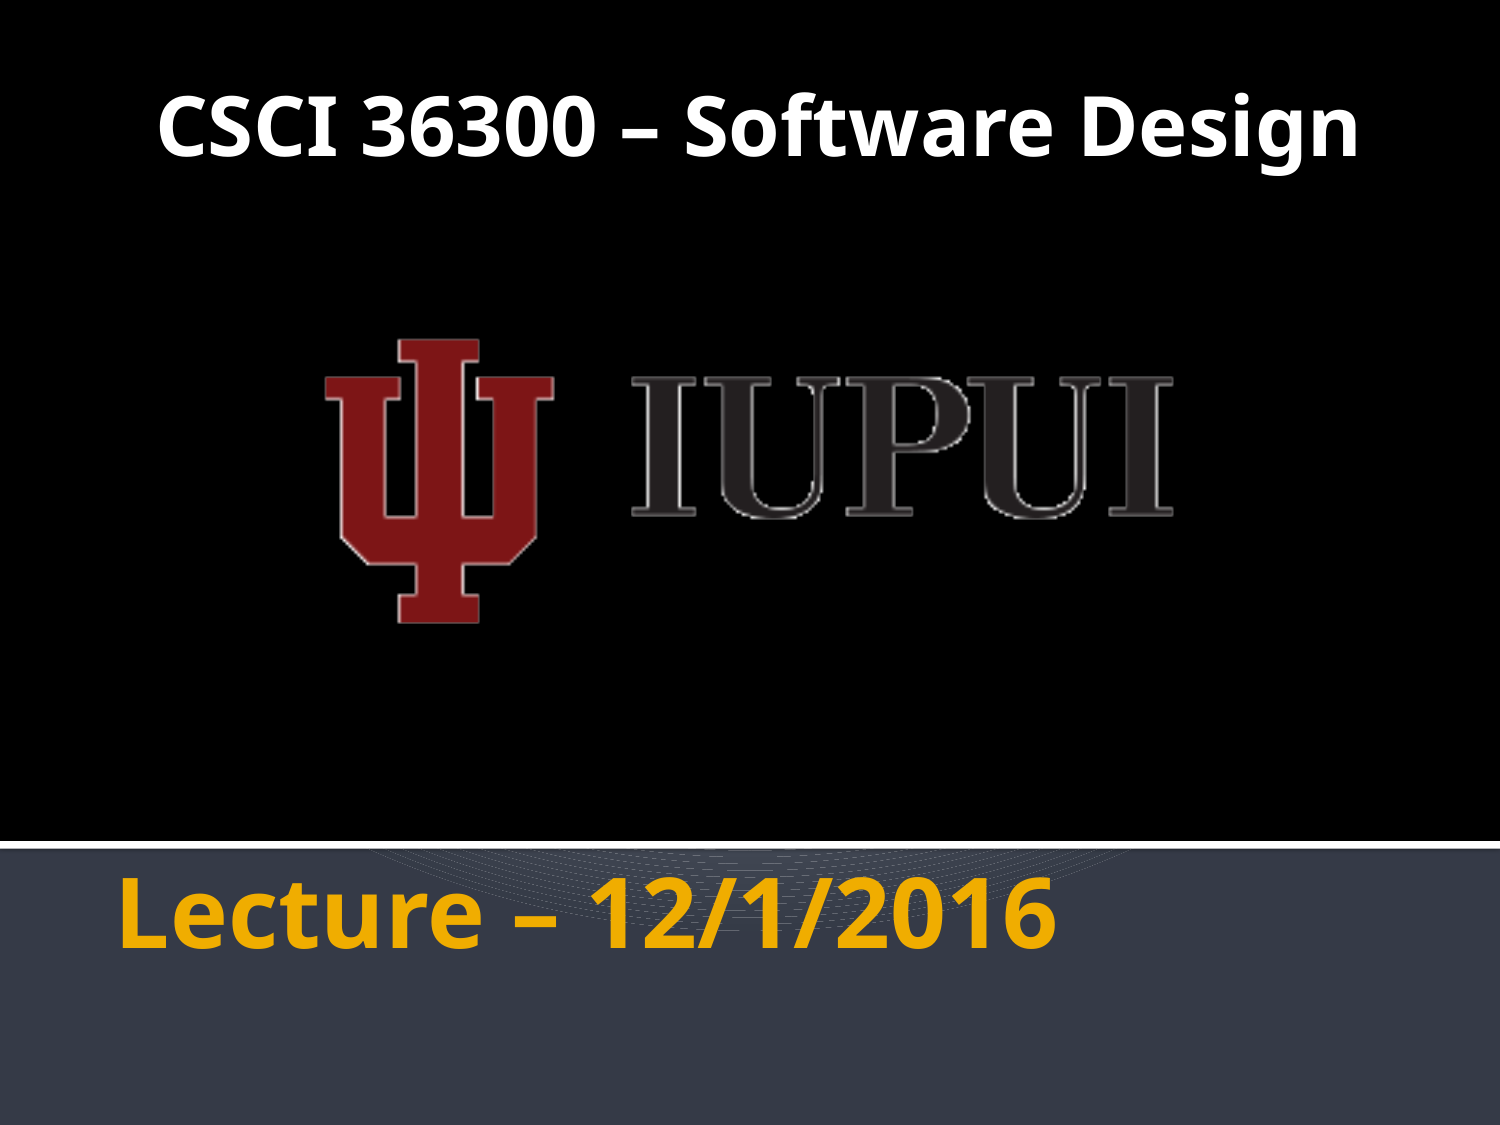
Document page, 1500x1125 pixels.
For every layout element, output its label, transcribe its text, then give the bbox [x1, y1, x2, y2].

title Lecture – 12/1/2016 [99, 850, 1425, 1125]
picture [312, 326, 1188, 650]
subtitle CSCI 36300 – Software Design [3, 0, 1500, 247]
